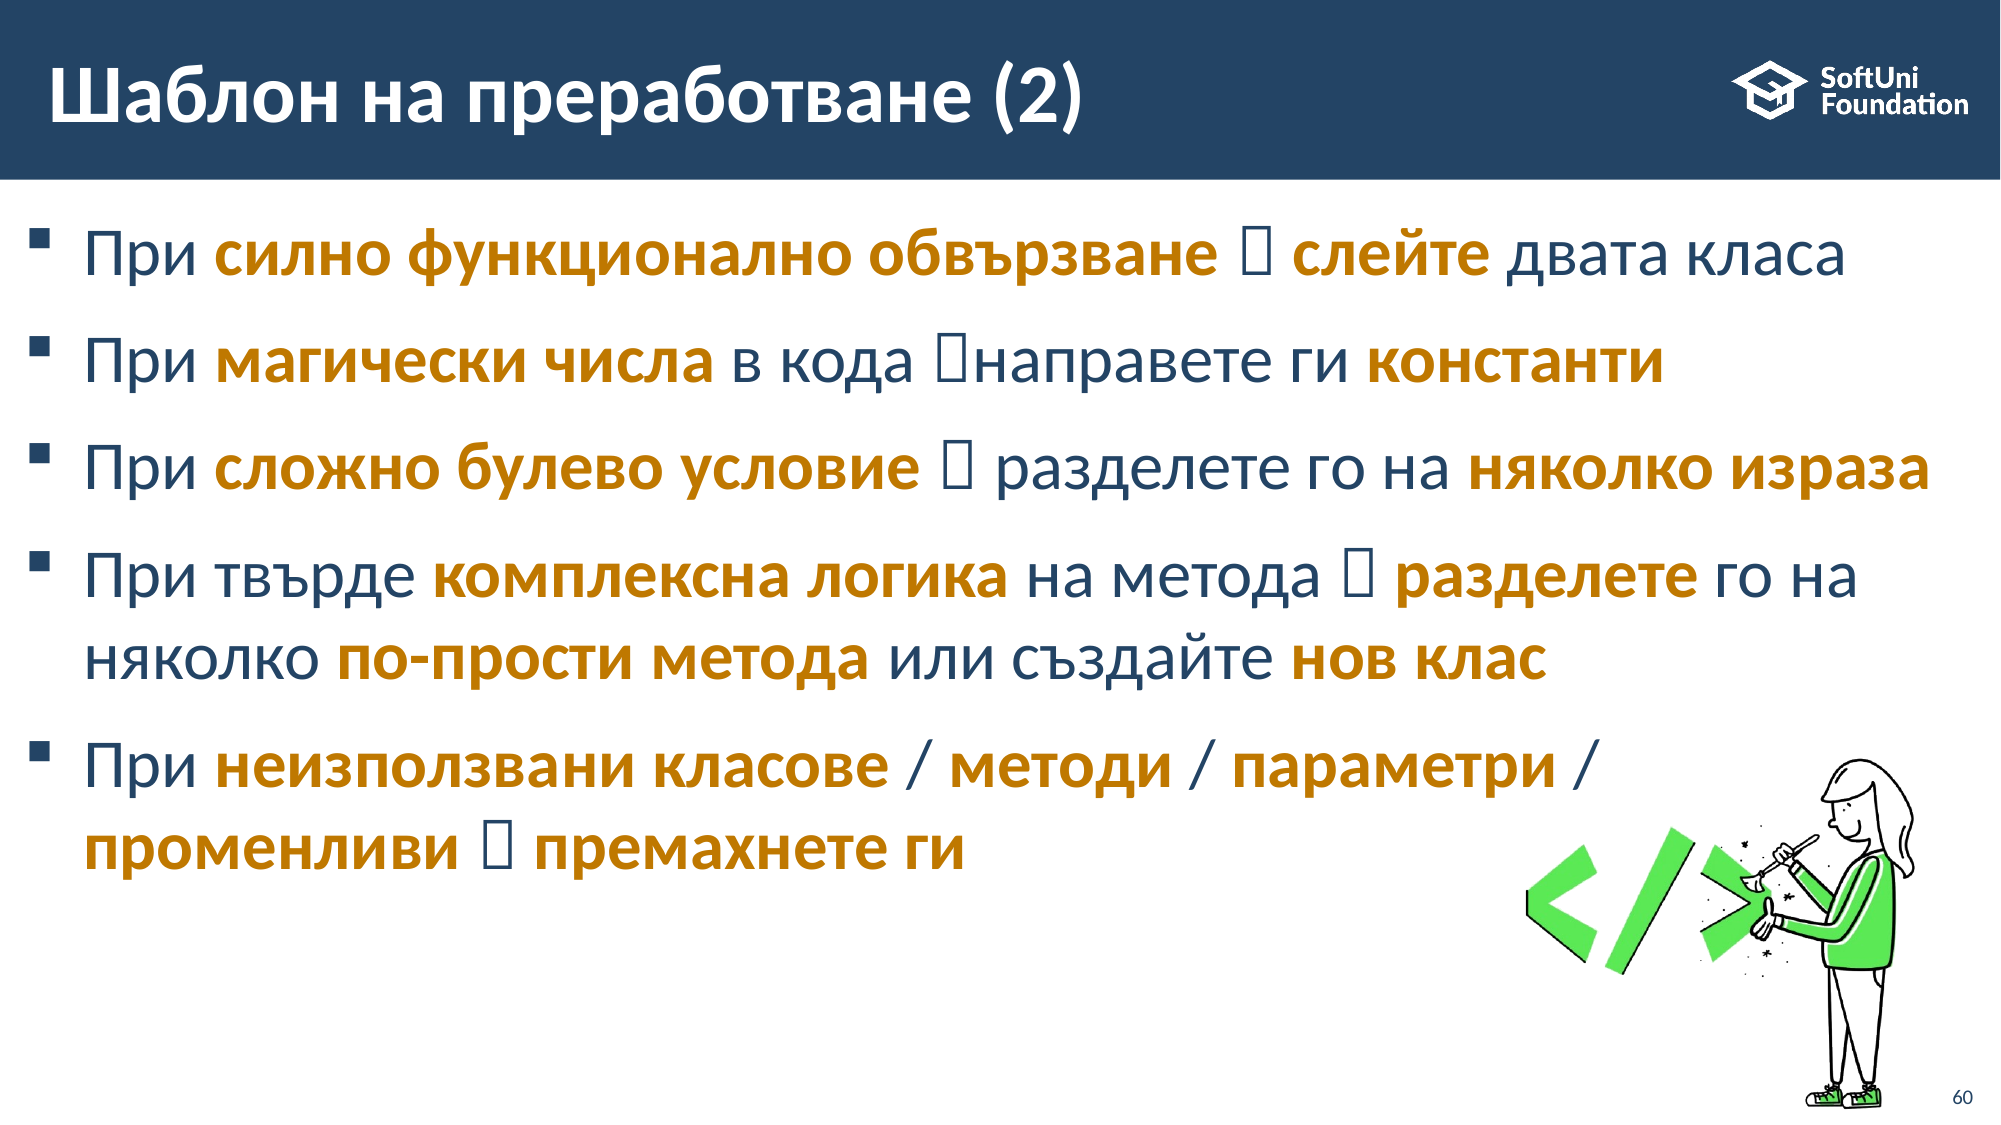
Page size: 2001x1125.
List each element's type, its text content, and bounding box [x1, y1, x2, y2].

title Шаблон на преработване (2) [31, 16, 1716, 162]
list При силно функционално обвързване  слейте двата класа При магически числа в кода направете ги константи При сложно булево условие  разделете го на няколко израза При твърде комплексна логика на метода  разделете го на няколко по-прости метода или създайте нов клас При неизползвани класове / методи / параметри / променливи  премахнете ги [6, 196, 1989, 1104]
picture [1476, 746, 1989, 1112]
picture [1731, 60, 1968, 120]
